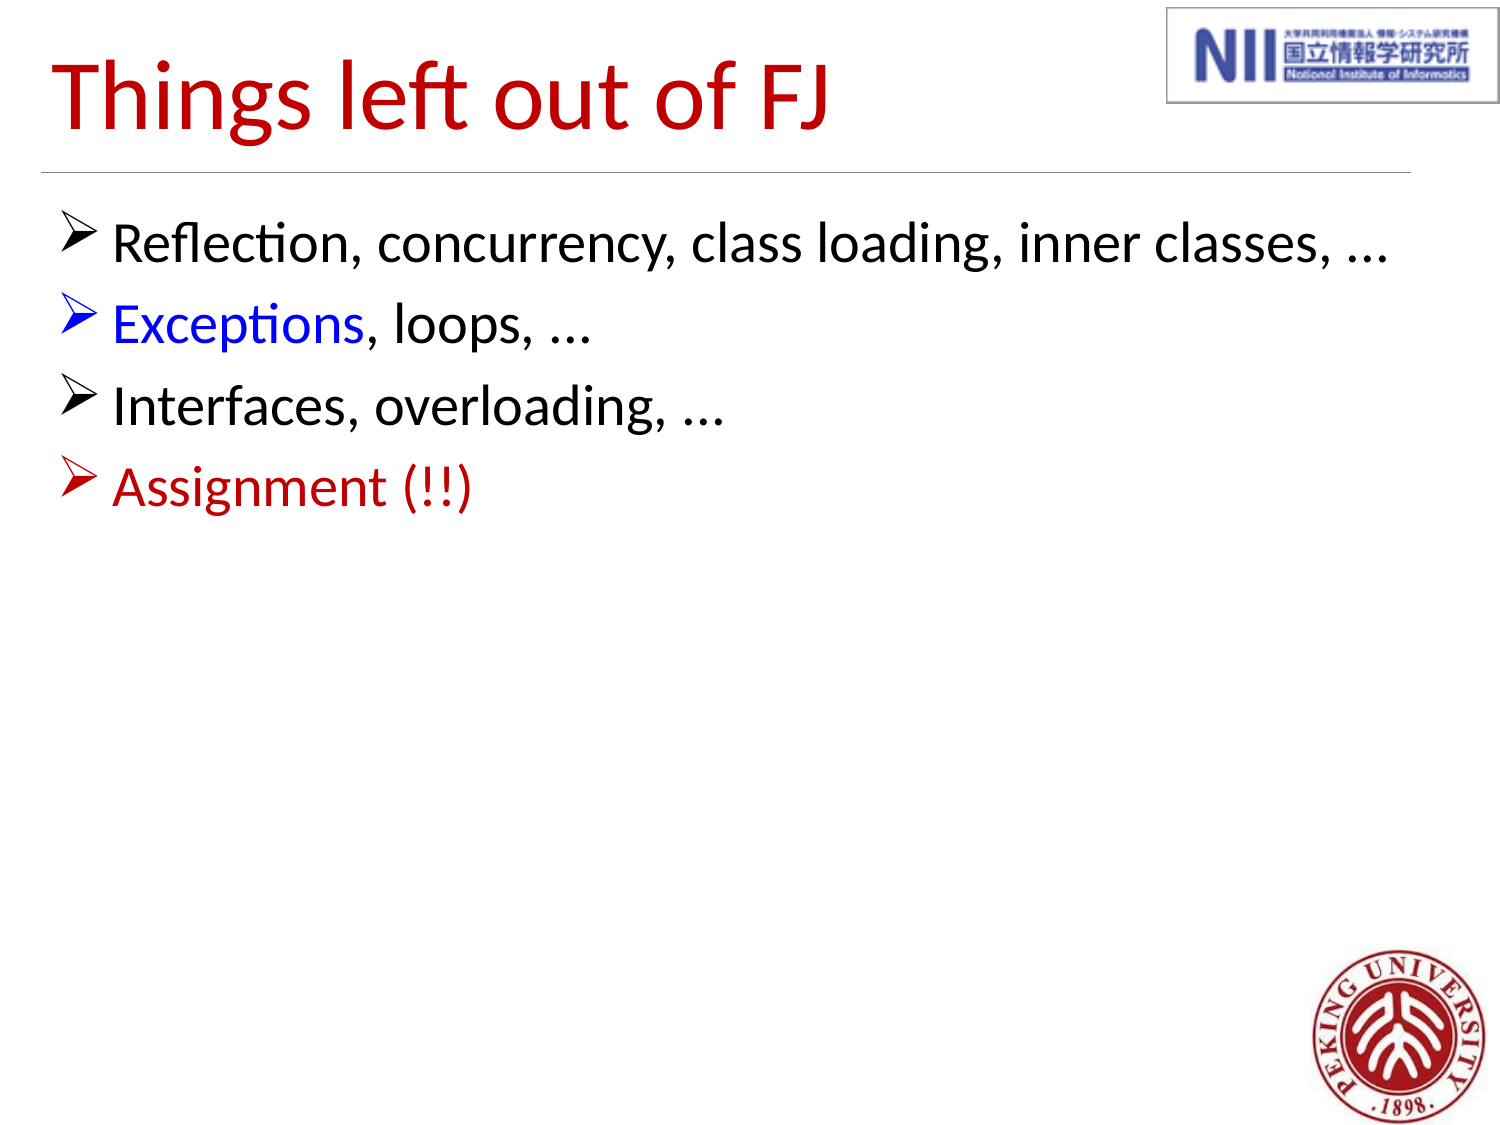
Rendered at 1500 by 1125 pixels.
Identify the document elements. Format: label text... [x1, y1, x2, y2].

picture [1310, 947, 1488, 1125]
picture [1166, 7, 1500, 104]
title Things left out of FJ [36, 19, 1399, 161]
list Reflection, concurrency, class loading, inner classes, ... Exceptions, loops, ... Interfaces, overloading, ... Assignment (!!) [41, 196, 1449, 1000]
